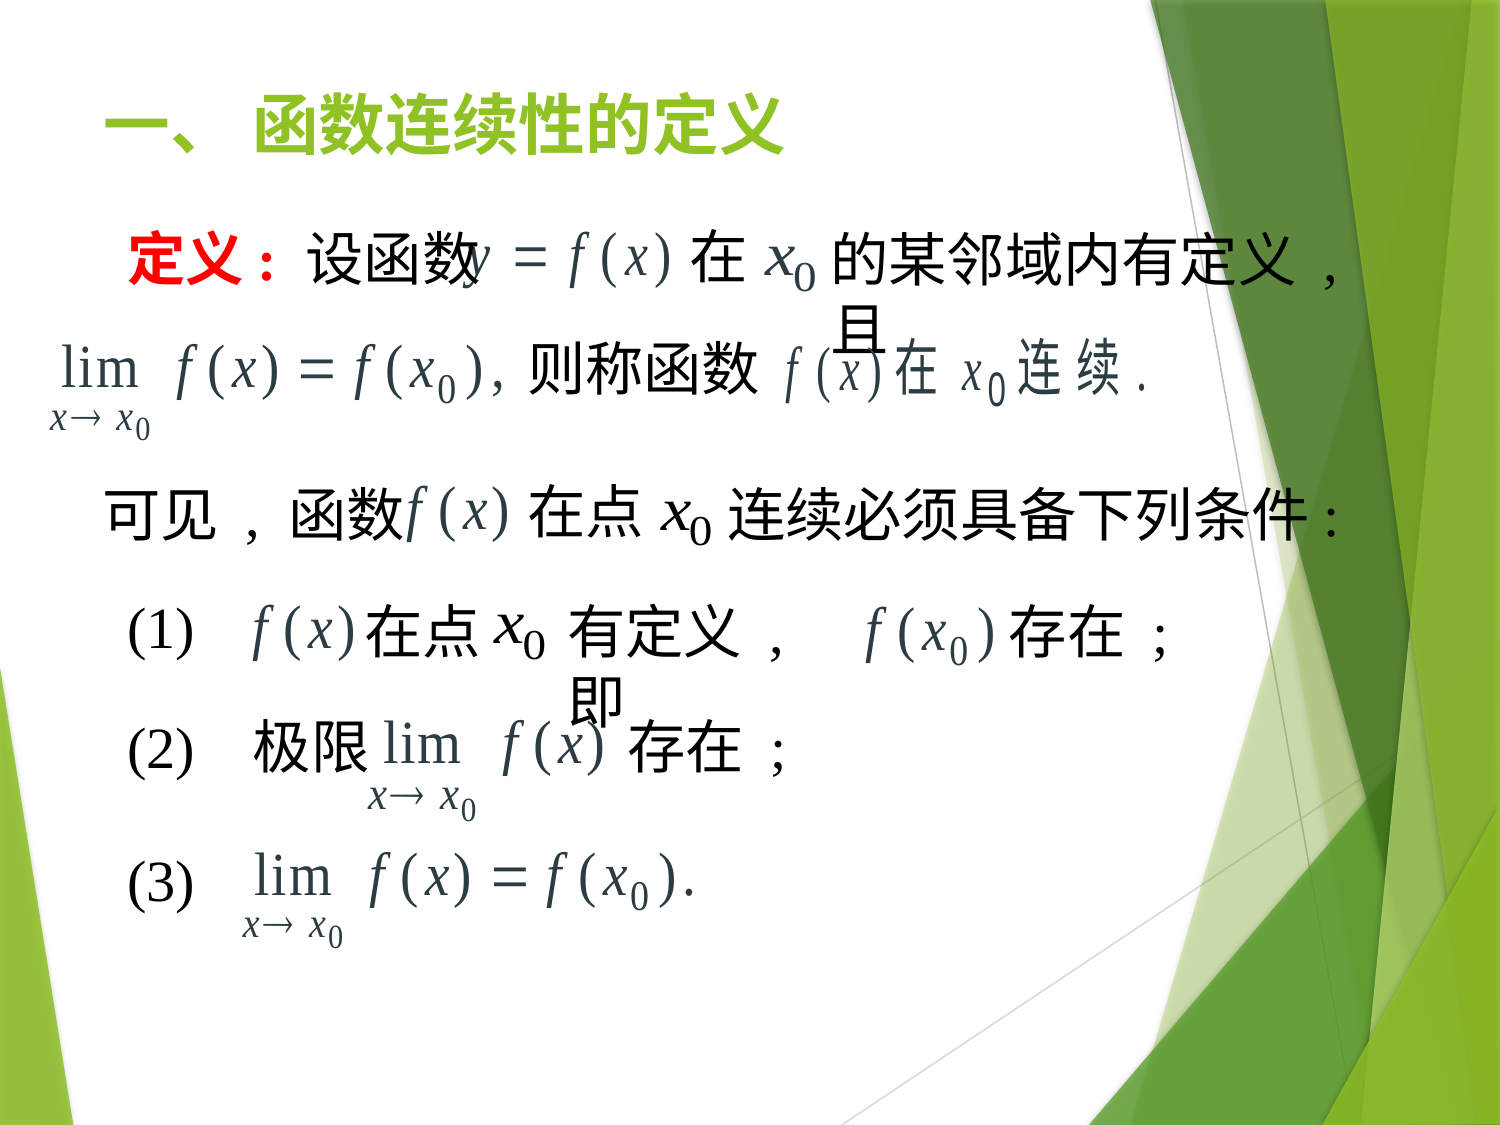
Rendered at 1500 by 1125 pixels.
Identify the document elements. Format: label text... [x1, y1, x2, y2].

text_box (2) 极限 [112, 702, 413, 788]
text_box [44, 334, 508, 446]
text_box 连续必须具备下列条件: [712, 470, 1363, 556]
text_box (3) [112, 835, 275, 921]
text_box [765, 328, 1156, 414]
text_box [758, 222, 817, 297]
text_box 在 [675, 212, 775, 298]
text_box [654, 476, 712, 551]
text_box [391, 479, 513, 548]
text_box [457, 225, 676, 294]
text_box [361, 709, 609, 826]
text_box 有定义 , 即 [552, 587, 883, 743]
text_box 可见 , 函数 [87, 470, 450, 556]
text_box 存在 ; [613, 743, 850, 788]
title 一、 函数连续性的定义 [88, 75, 839, 200]
text_box 在点 [512, 468, 675, 553]
text_box 的某邻域内有定义 , 且 [815, 216, 1428, 371]
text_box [236, 599, 359, 668]
text_box 存在 ; [994, 587, 1184, 673]
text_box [488, 590, 546, 665]
text_box 在点 [350, 587, 538, 673]
text_box 则称函数 [512, 324, 863, 410]
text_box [236, 842, 697, 954]
text_box (1) [112, 583, 263, 668]
text_box 定义: 设函数 [112, 214, 513, 300]
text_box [850, 596, 1000, 671]
